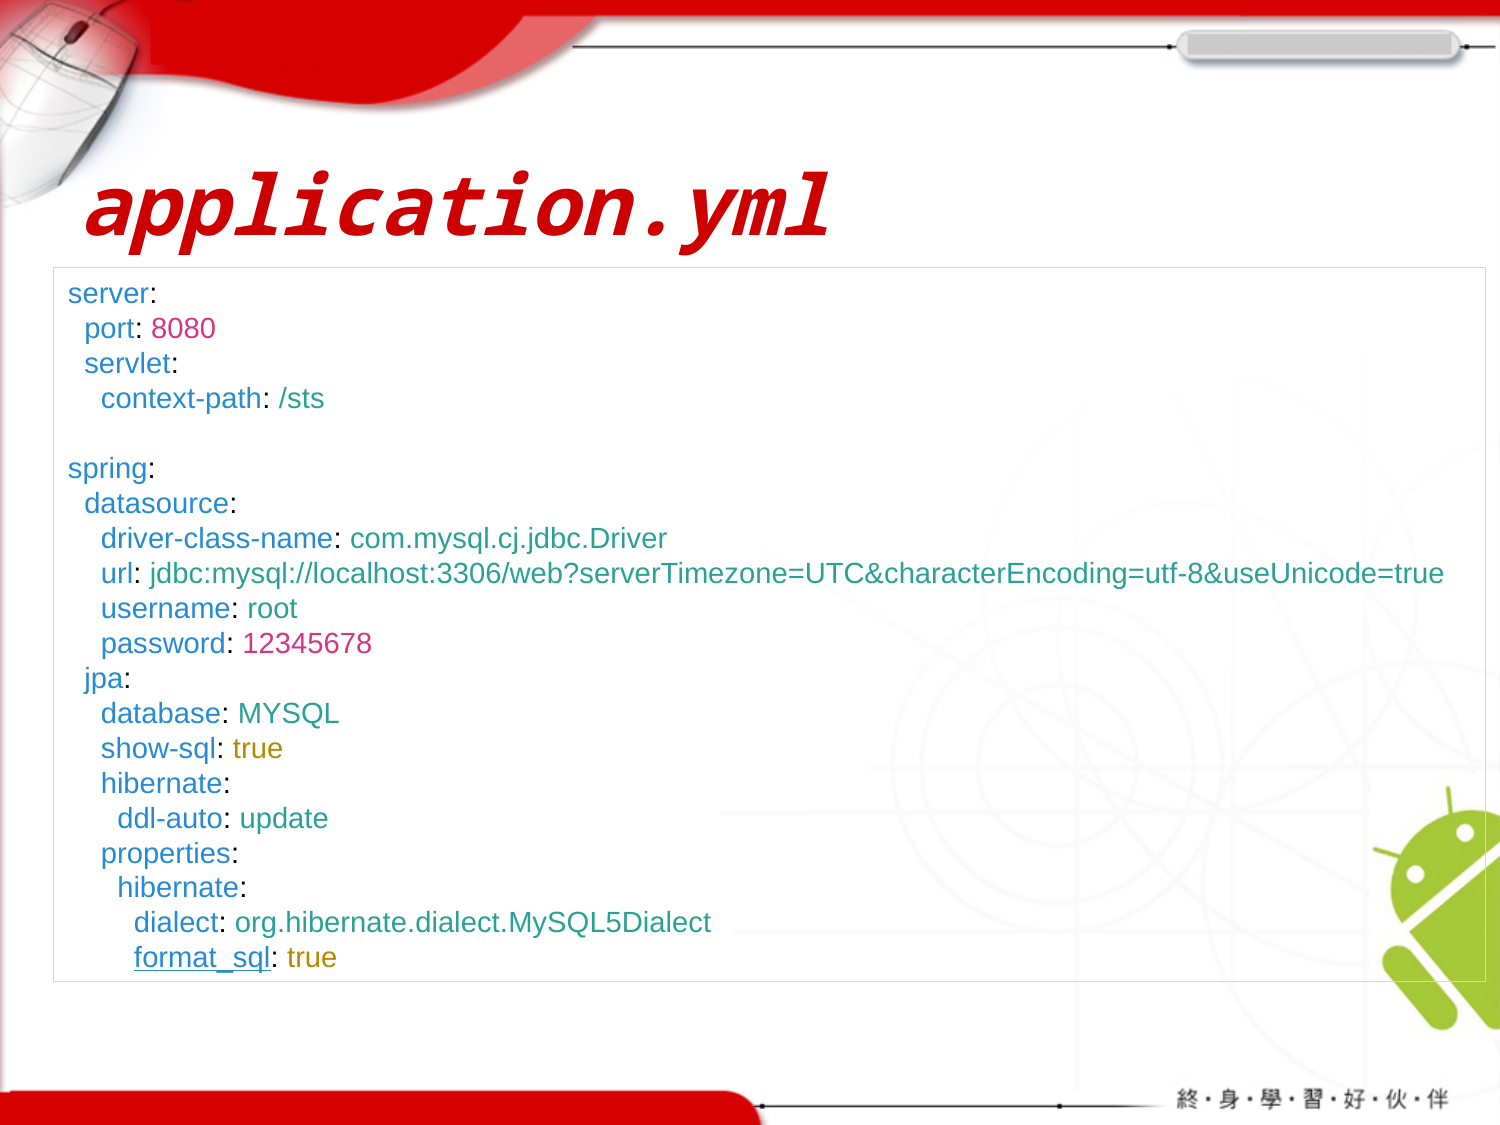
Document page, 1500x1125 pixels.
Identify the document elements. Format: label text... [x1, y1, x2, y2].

picture [0, 0, 1500, 1125]
text_box server: port: 8080 servlet: context-path: /sts spring: datasource: driver-class-name: com.mysql.cj.jdbc.Driver url: jdbc:mysql://localhost:3306/web?serverTimezone=UTC&characterEncoding=utf-8&useUnicode=true username: root password: 12345678 jpa: database: MYSQL show-sql: true hibernate: ddl-auto: update properties: hibernate: dialect: org.hibernate.dialect.MySQL5Dialect format_sql: true [53, 267, 1486, 982]
title application.yml [64, 136, 1416, 267]
